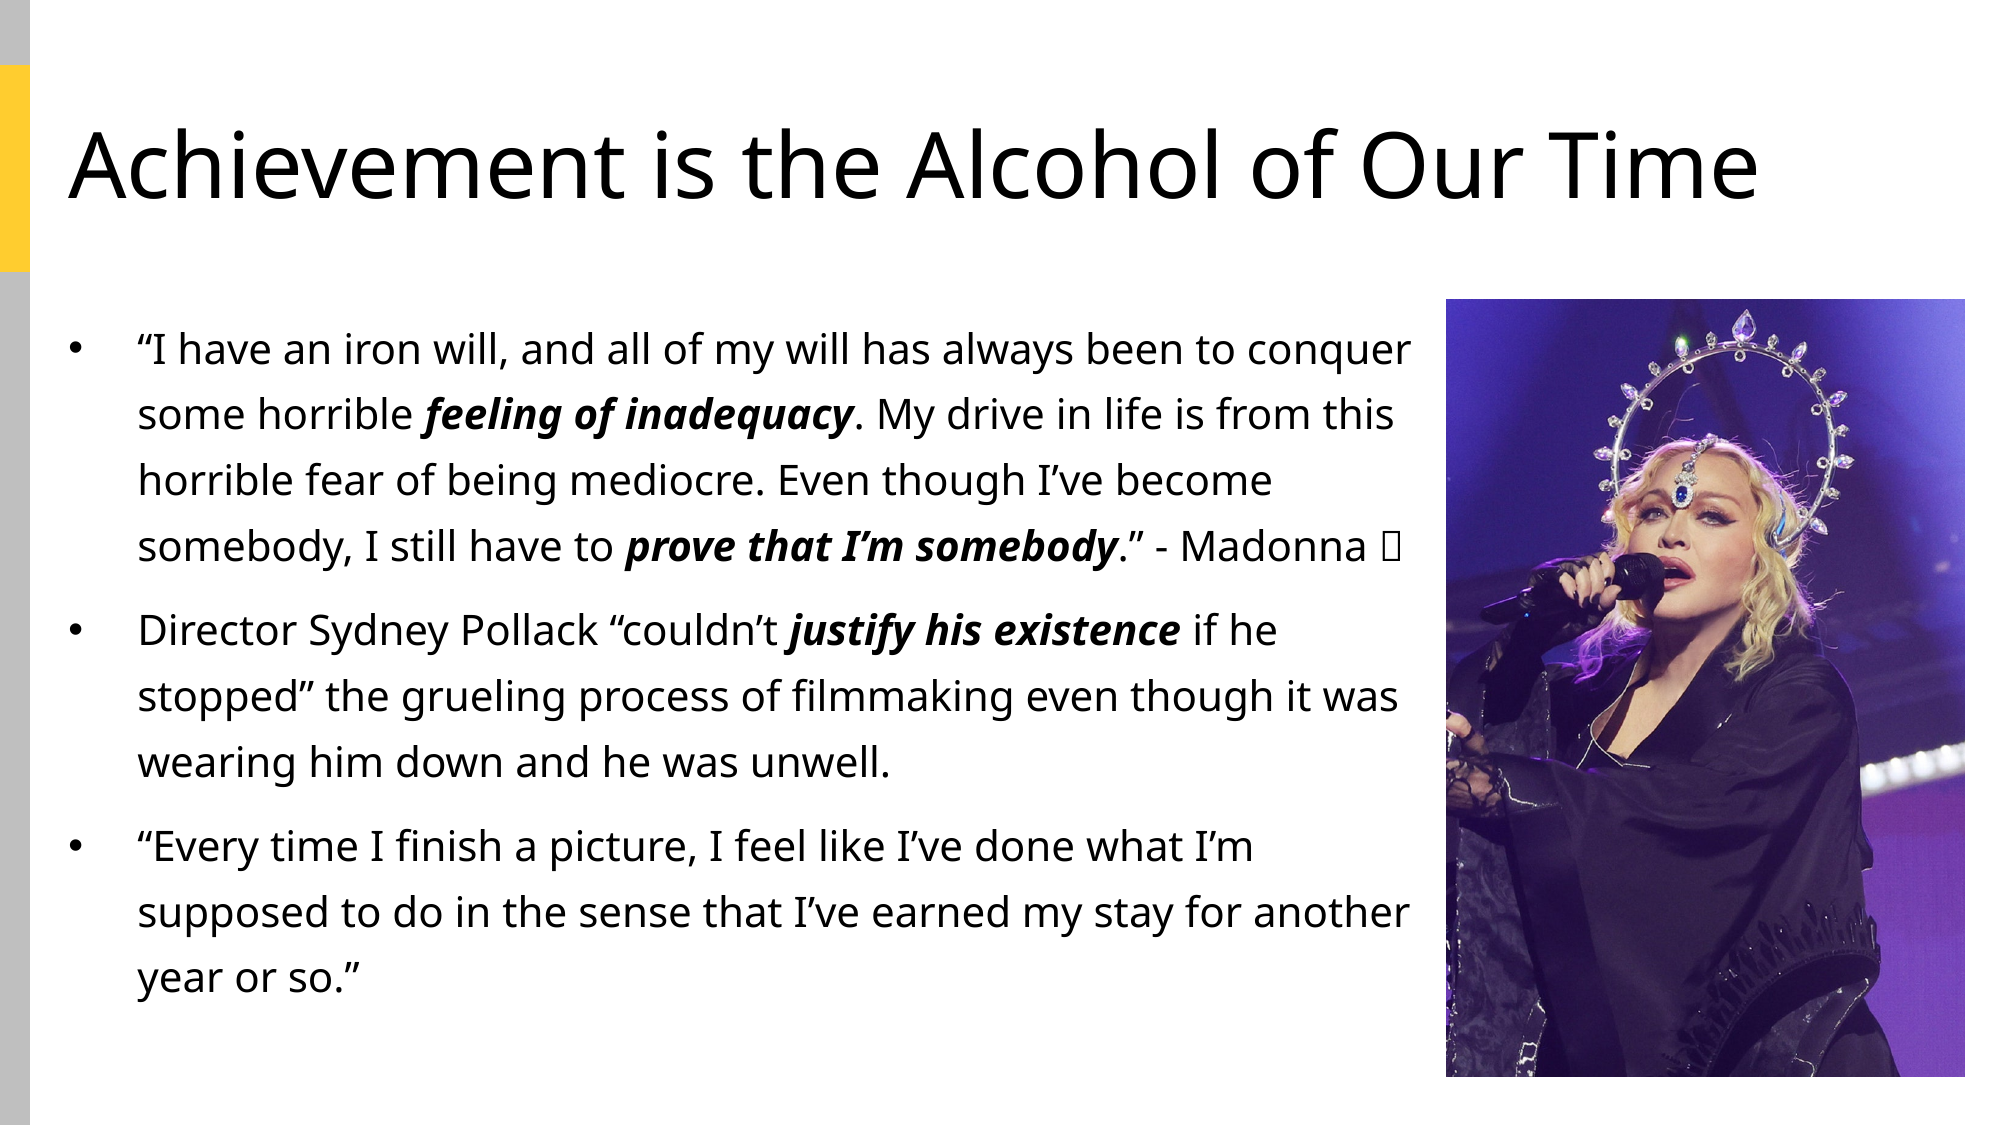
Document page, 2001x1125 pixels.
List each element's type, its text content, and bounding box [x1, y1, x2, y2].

title Achievement is the Alcohol of Our Time [53, 59, 1965, 278]
list “I have an iron will, and all of my will has always been to conquer some horrible feeling of inadequacy. My drive in life is from this horrible fear of being mediocre. Even though I’ve become somebody, I still have to prove that I’m somebody.” - Madonna  Director Sydney Pollack “couldn’t justify his existence if he stopped” the grueling process of filmmaking even though it was wearing him down and he was unwell. “Every time I finish a picture, I feel like I’ve done what I’m supposed to do in the sense that I’ve earned my stay for another year or so.” [53, 299, 1429, 1077]
picture [1446, 299, 1965, 1077]
